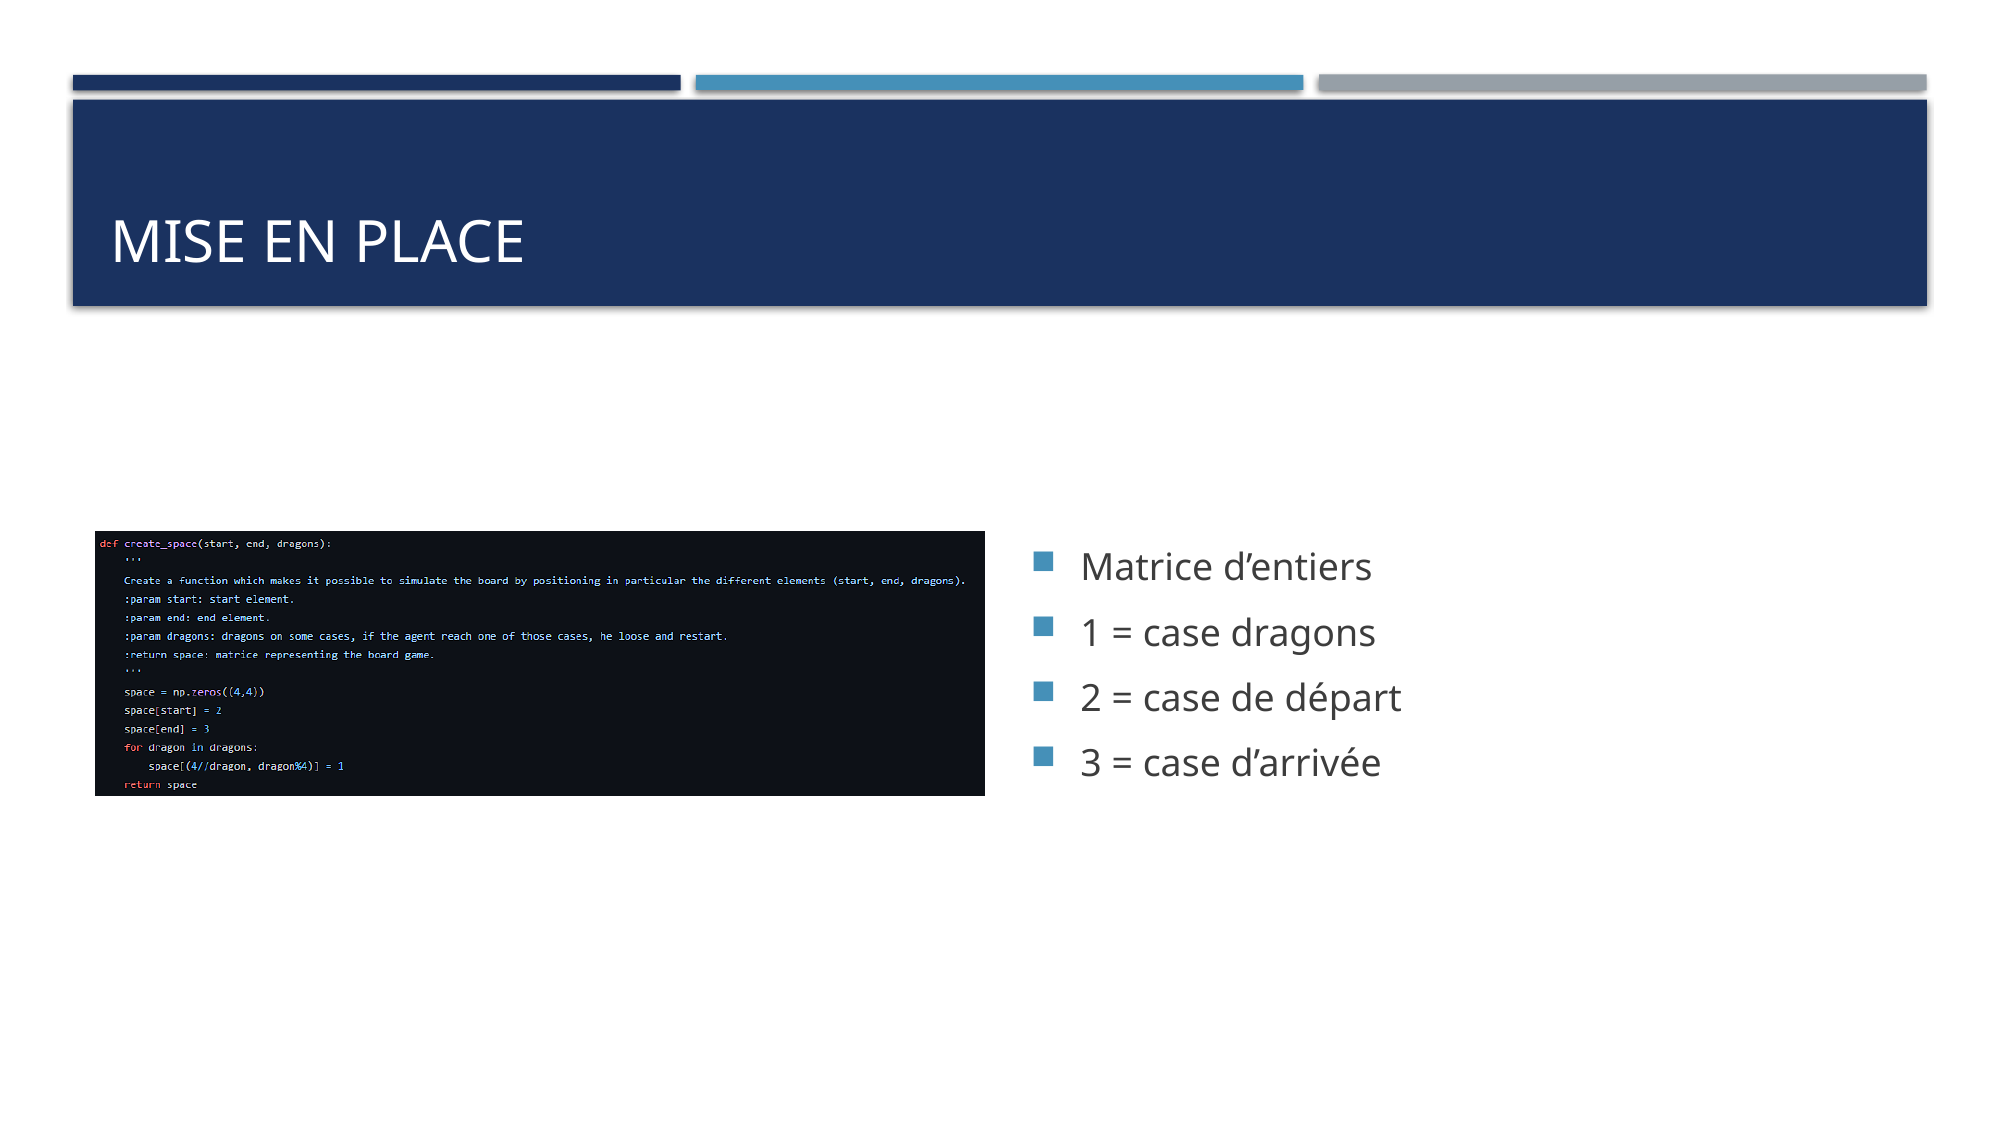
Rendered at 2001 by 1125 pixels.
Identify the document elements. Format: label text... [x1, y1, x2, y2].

list Matrice d’entiers 1 = case dragons 2 = case de départ 3 = case d’arrivée [1015, 365, 1905, 962]
picture [94, 530, 986, 797]
title Mise en place [95, 119, 1905, 282]
